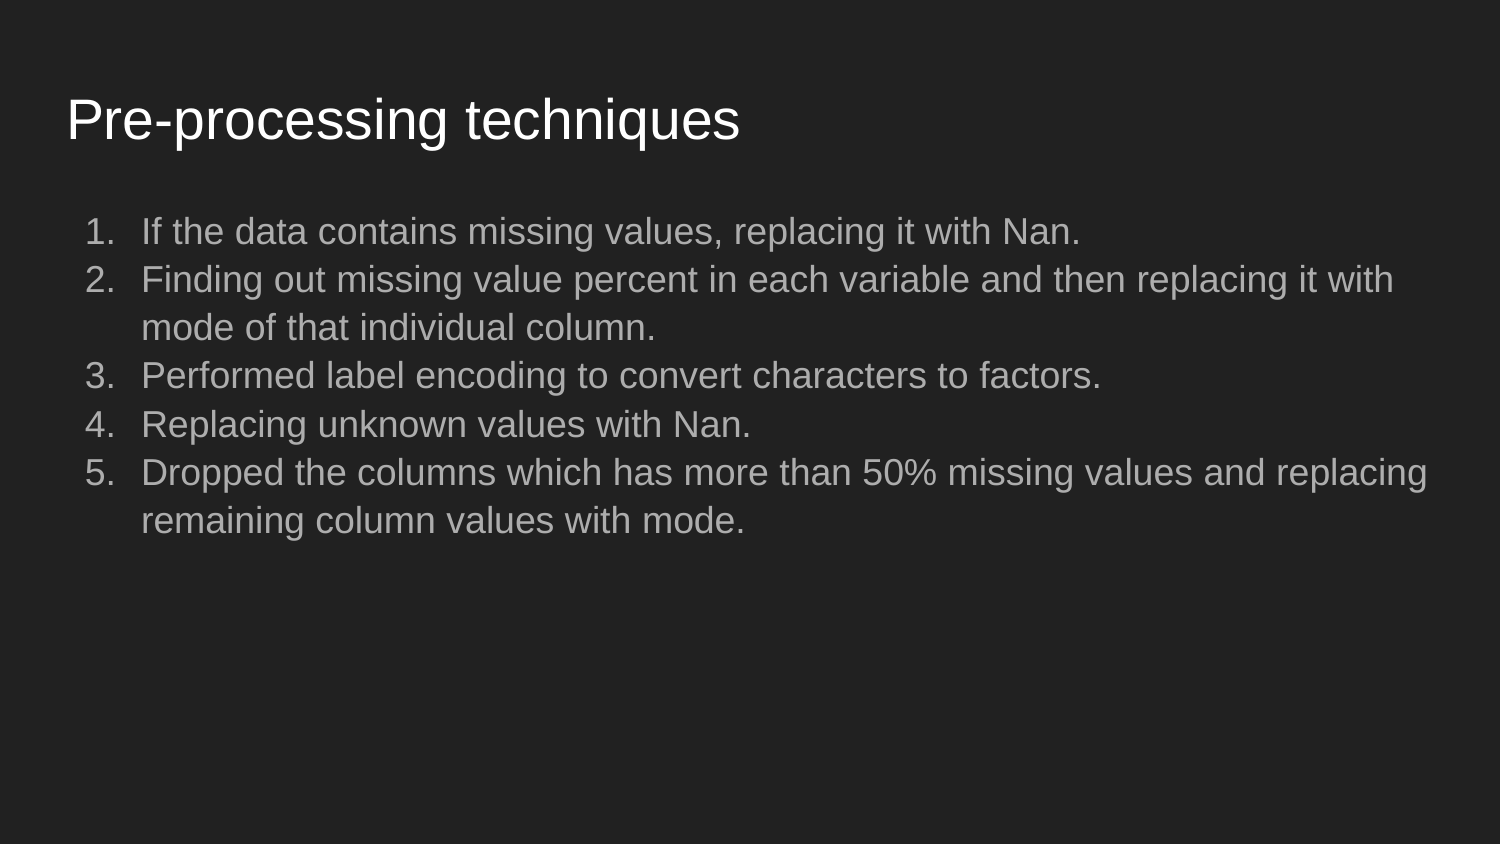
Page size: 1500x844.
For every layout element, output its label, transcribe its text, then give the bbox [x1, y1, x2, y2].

list If the data contains missing values, replacing it with Nan. Finding out missing value percent in each variable and then replacing it with mode of that individual column. Performed label encoding to convert characters to factors. Replacing unknown values with Nan. Dropped the columns which has more than 50% missing values and replacing remaining column values with mode. [51, 189, 1449, 750]
title Pre-processing techniques [51, 72, 1449, 167]
